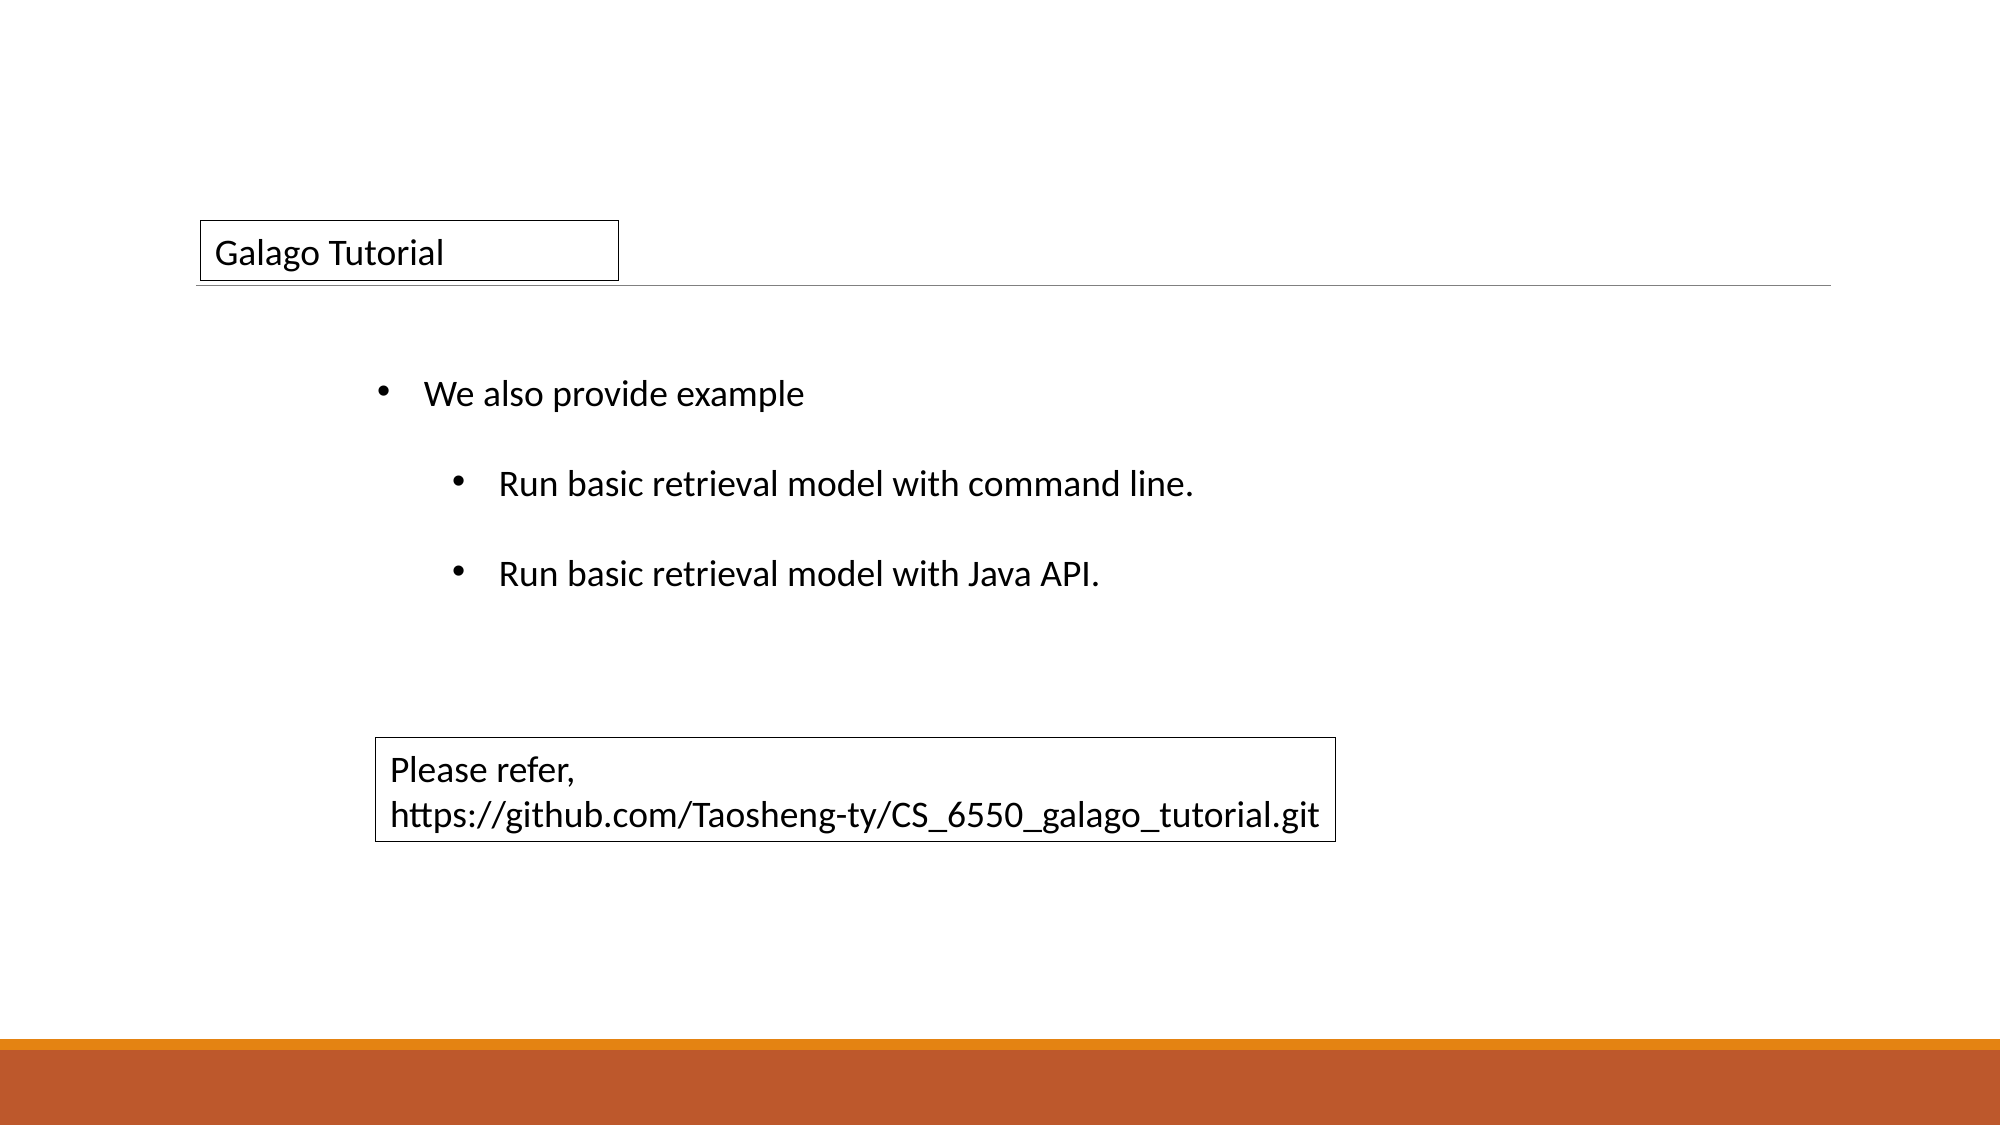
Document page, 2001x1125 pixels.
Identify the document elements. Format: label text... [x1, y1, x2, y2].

text_box Galago Tutorial [200, 220, 619, 281]
text_box Please refer, https://github.com/Taosheng-ty/CS_6550_galago_tutorial.git [375, 737, 1336, 842]
text_box We also provide example Run basic retrieval model with command line. Run basic retrieval model with Java API. [362, 361, 1210, 601]
